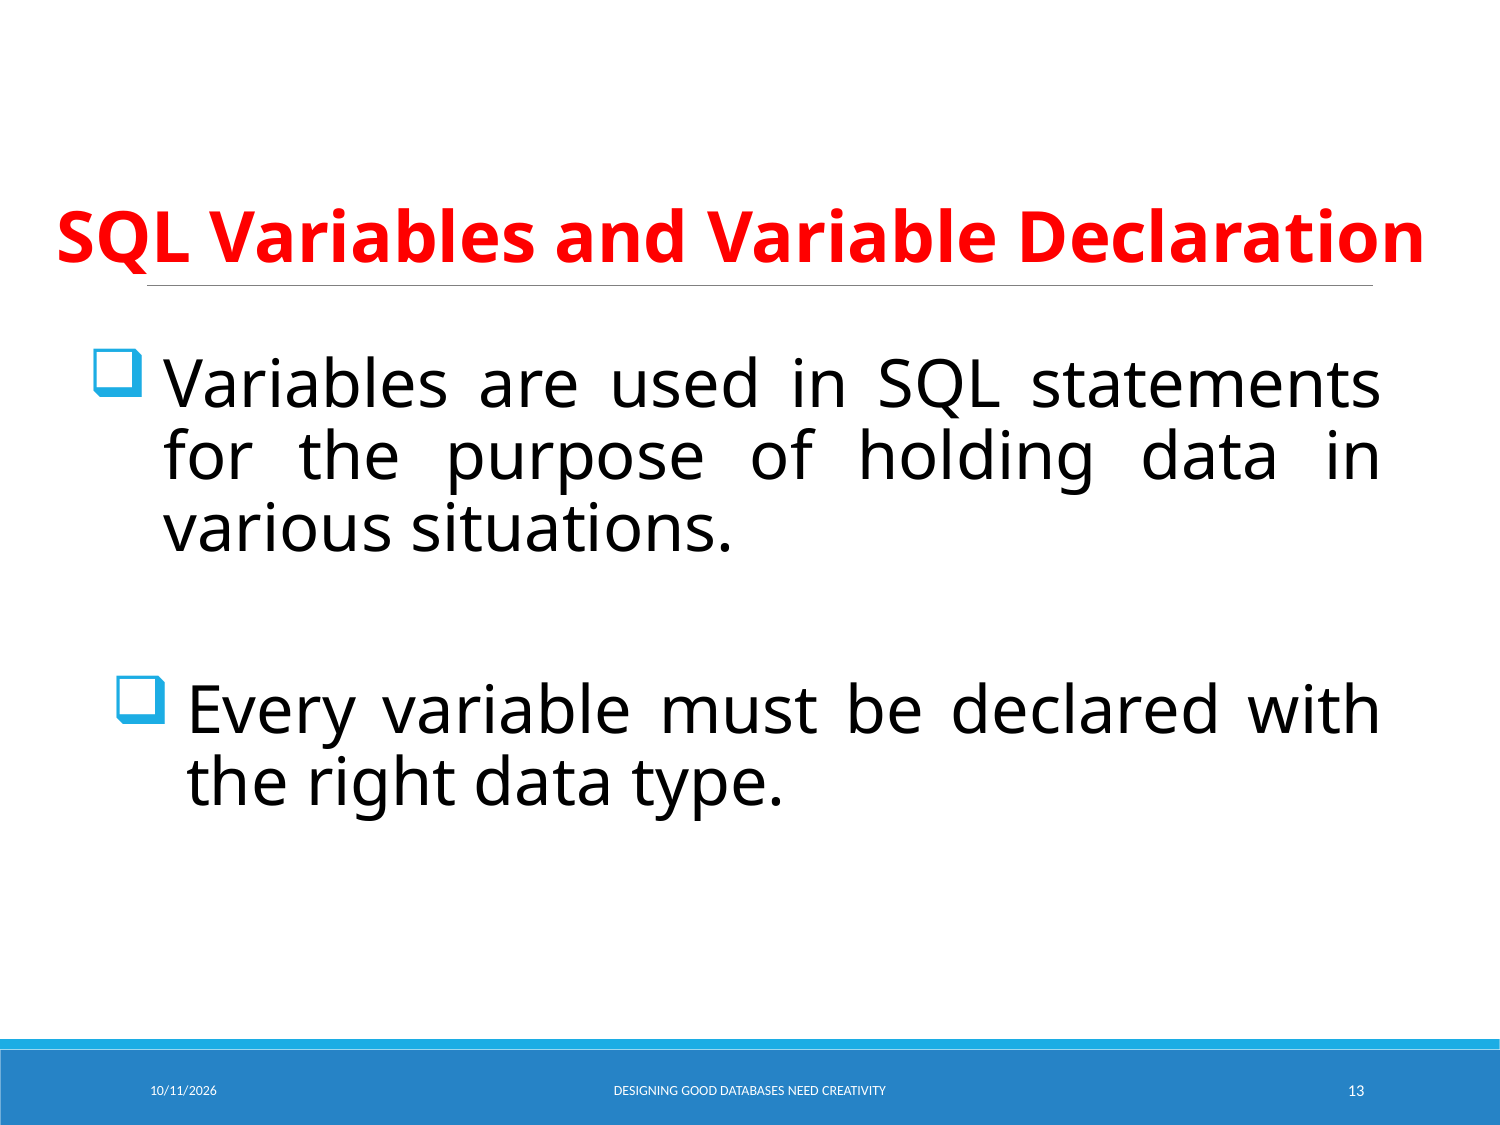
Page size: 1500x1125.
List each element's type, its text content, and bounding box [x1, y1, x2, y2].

title SQL Variables and Variable Declaration [41, 47, 1465, 285]
slide_number 13 [1218, 1059, 1380, 1120]
footer Designing Good Databases need Creativity [453, 1059, 1047, 1120]
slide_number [135, 1059, 440, 1120]
list Variables are used in SQL statements for the purpose of holding data in various situations. Every variable must be declared with the right data type. [0, 342, 1385, 1003]
